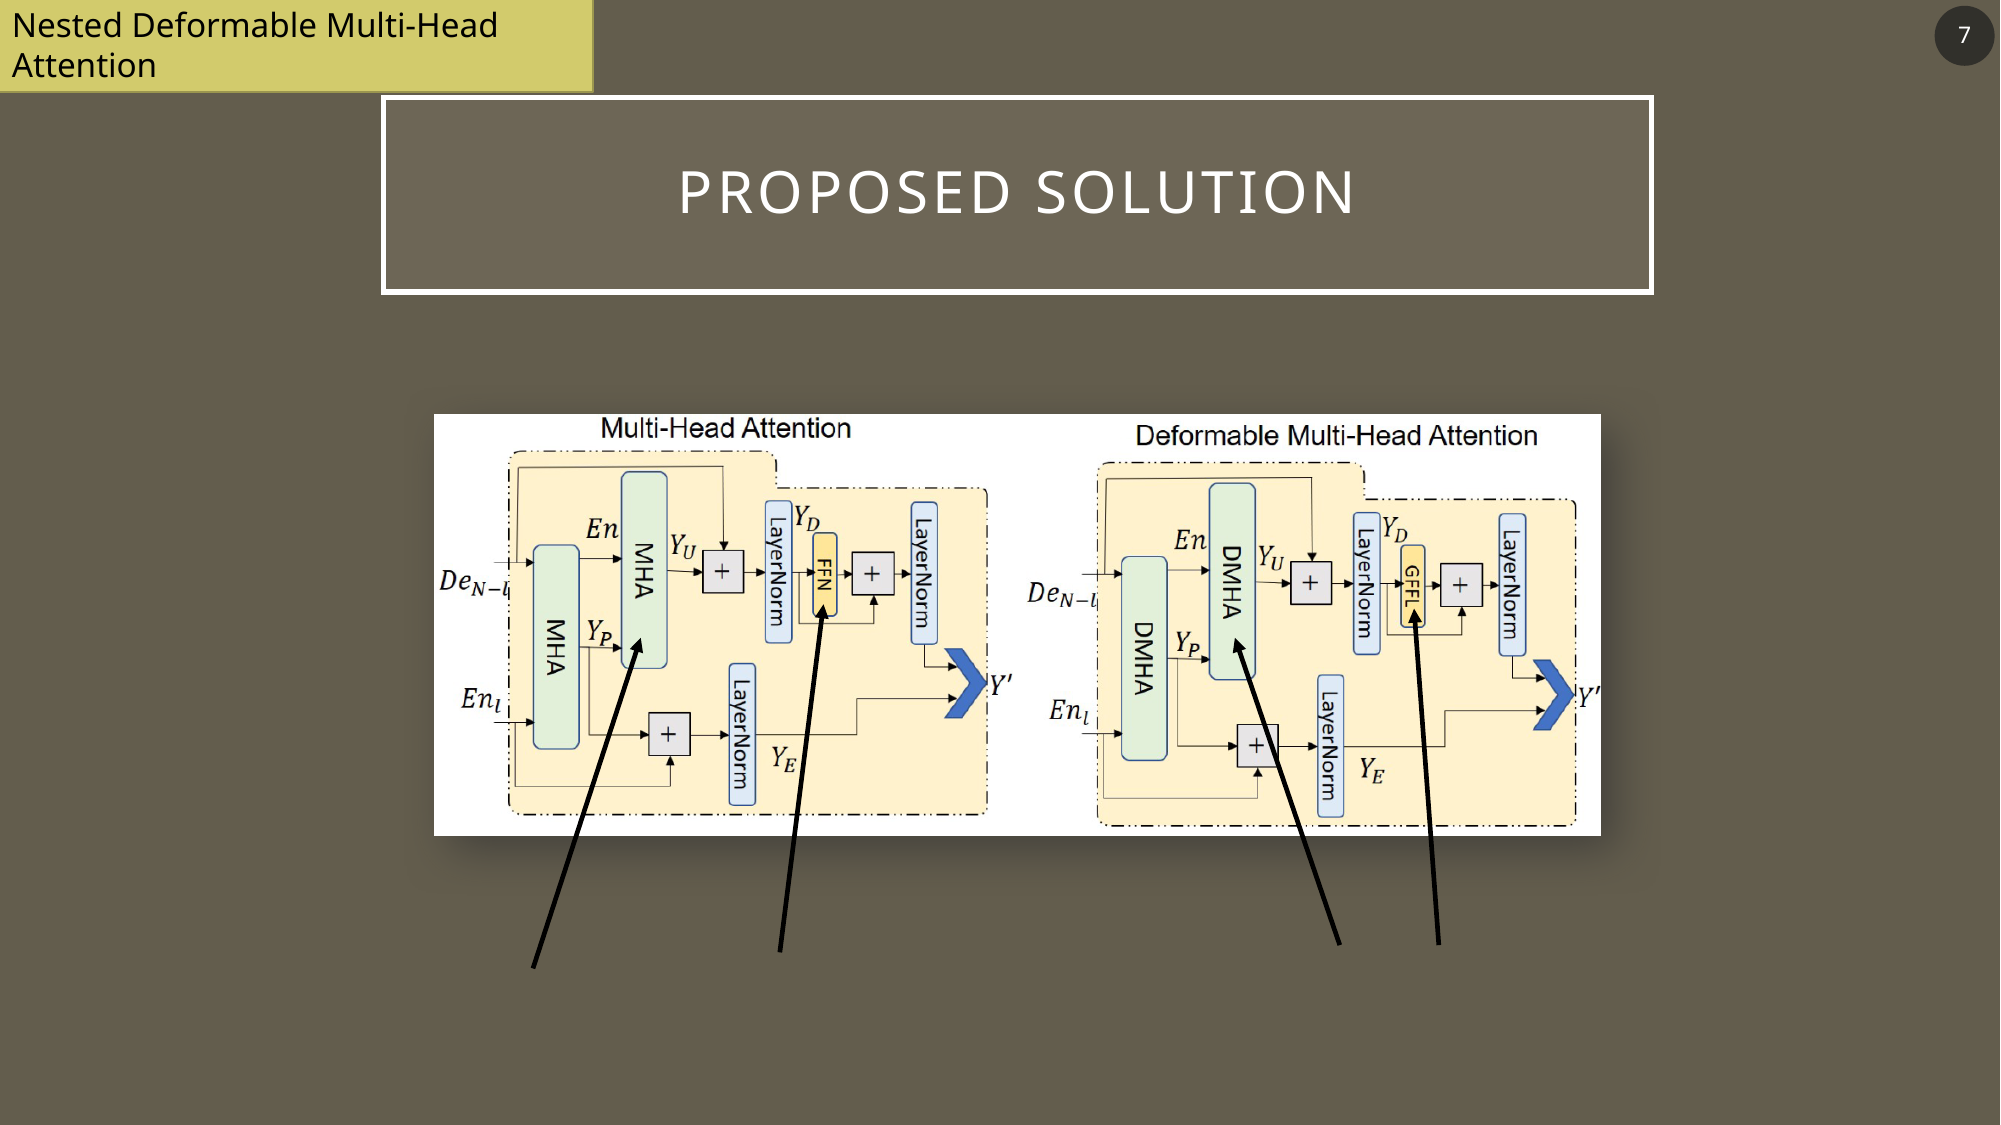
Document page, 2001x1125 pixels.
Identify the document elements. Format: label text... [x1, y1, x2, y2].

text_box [1414, 608, 1439, 946]
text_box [532, 637, 641, 969]
slide_number 7 [1934, 5, 1995, 66]
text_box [1234, 637, 1340, 946]
text_box Nested Deformable Multi-Head Attention [0, 0, 594, 93]
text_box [779, 604, 824, 953]
title PROPOSED SOLUTION [381, 95, 1654, 295]
picture [434, 414, 1601, 836]
